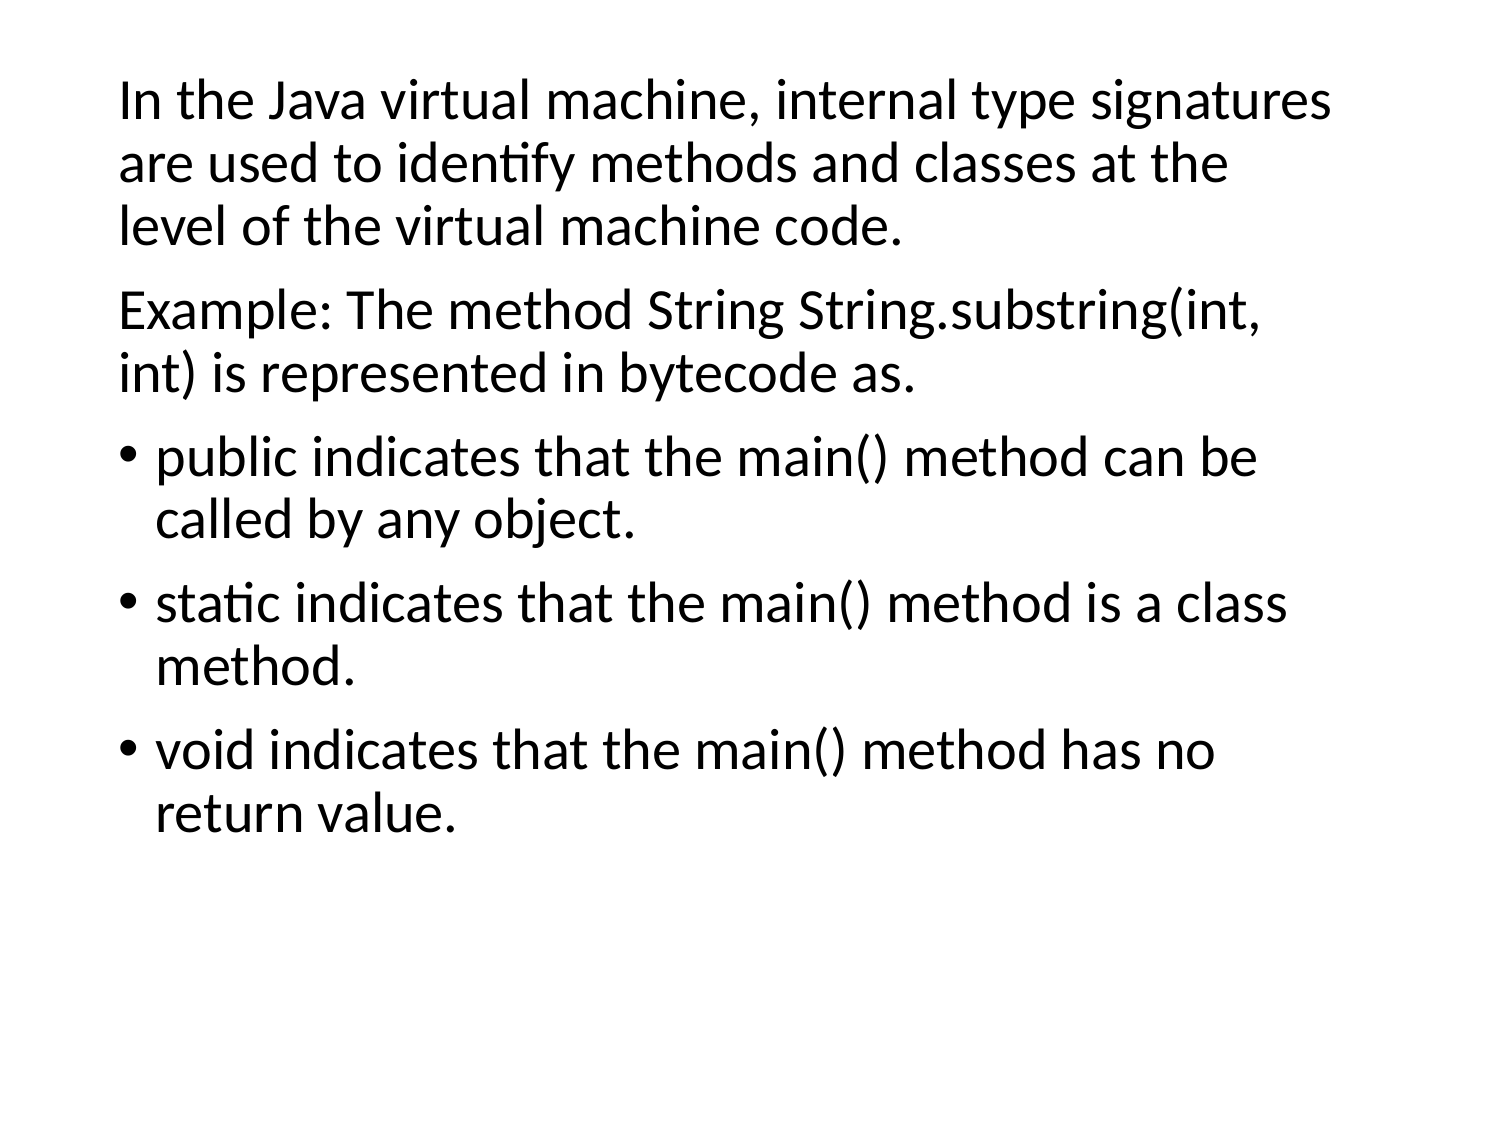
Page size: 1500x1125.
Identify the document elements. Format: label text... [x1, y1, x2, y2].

list In the Java virtual machine, internal type signatures are used to identify methods and classes at the level of the virtual machine code. Example: The method String String.substring(int, int) is represented in bytecode as. public indicates that the main() method can be called by any object. static indicates that the main() method is a class method. void indicates that the main() method has no return value. [103, 61, 1367, 1014]
